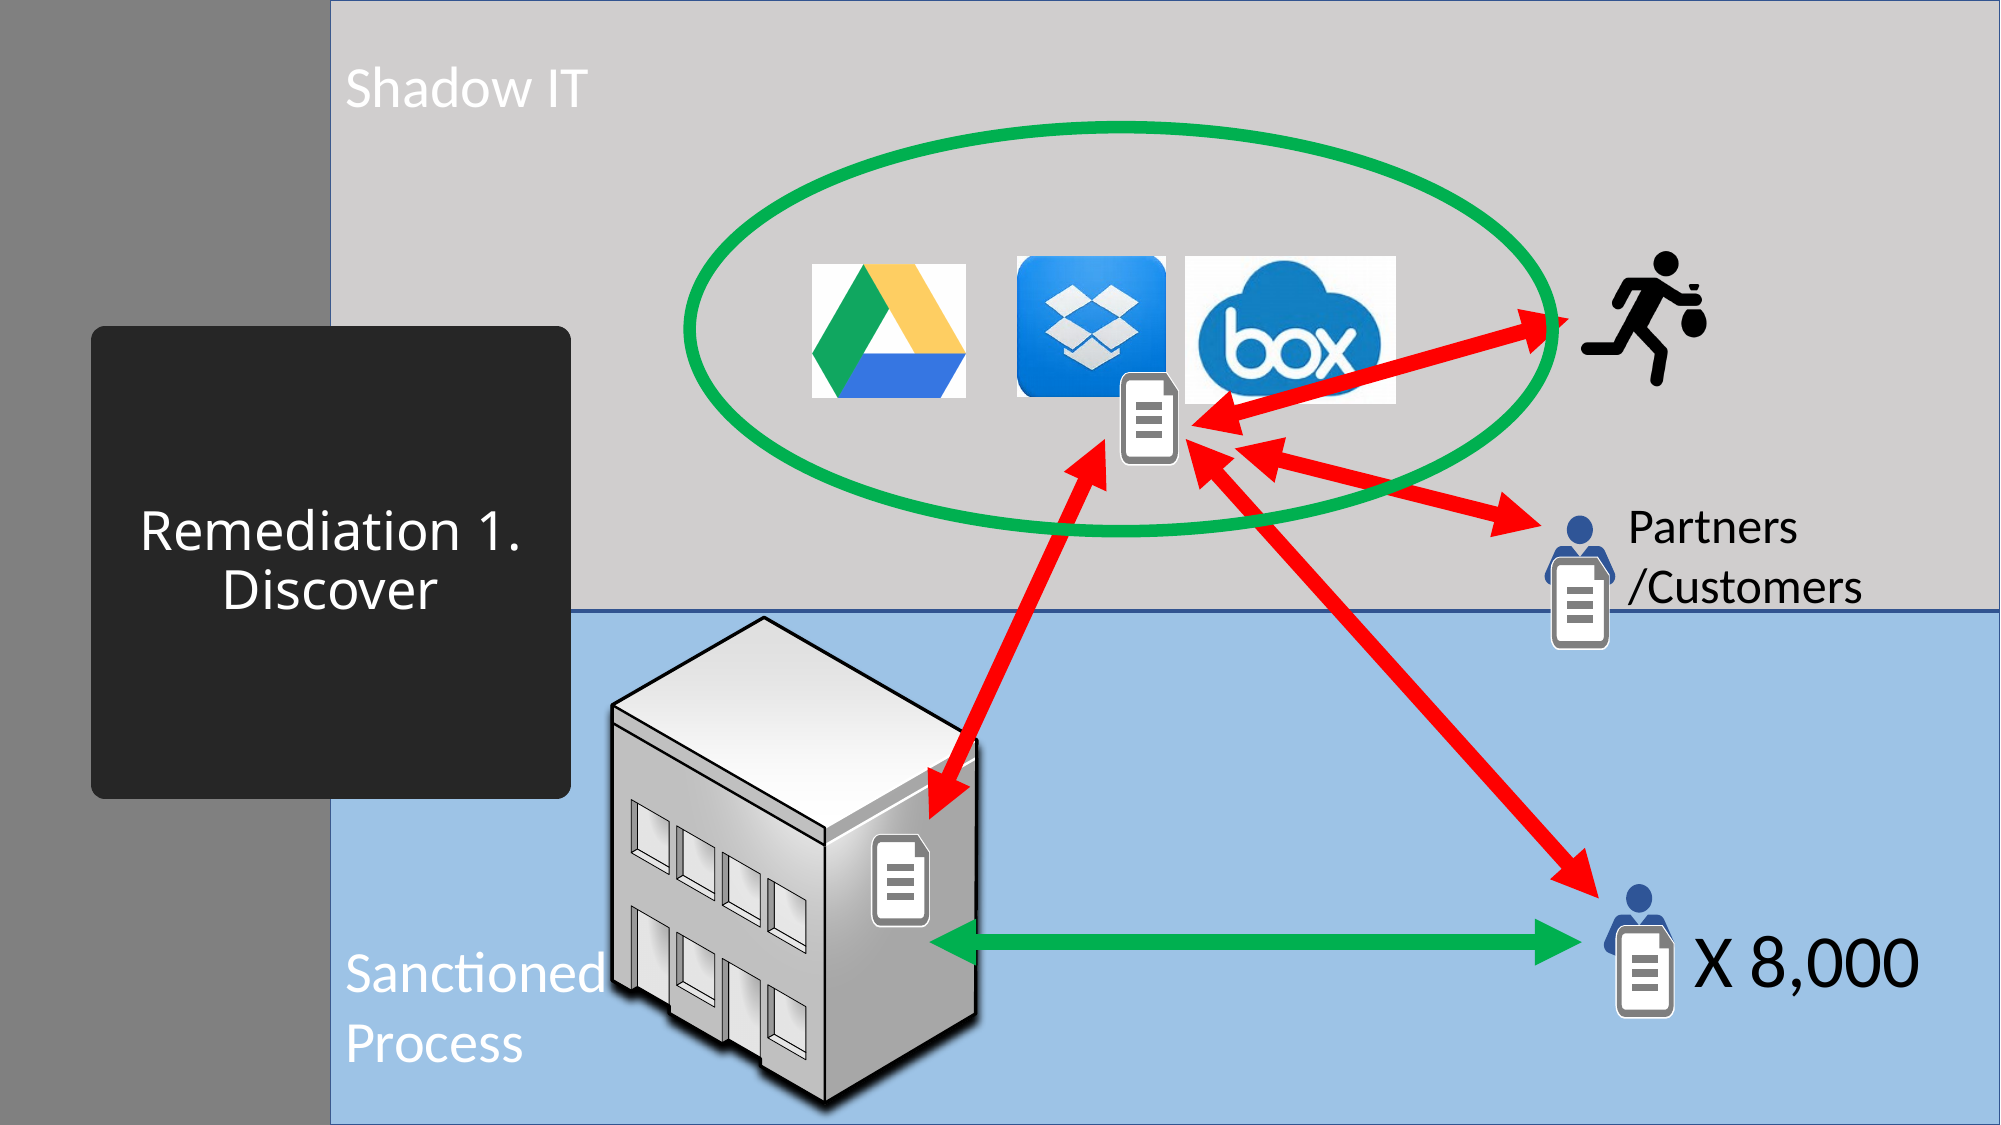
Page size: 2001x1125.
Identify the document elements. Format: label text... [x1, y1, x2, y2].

text_box [0, 0, 331, 1125]
picture [812, 264, 966, 398]
text_box Shadow IT [330, 41, 628, 127]
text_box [1185, 438, 1599, 899]
picture [1568, 243, 1719, 394]
picture [1017, 256, 1179, 466]
picture [606, 611, 979, 1106]
title Remediation 1. Discover [105, 340, 557, 785]
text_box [1603, 884, 1675, 969]
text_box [929, 438, 1105, 820]
text_box Partners /Customers [1613, 486, 1894, 621]
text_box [1234, 448, 1542, 526]
picture [1548, 554, 1610, 650]
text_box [1191, 318, 1569, 426]
text_box X 8,000 [1679, 905, 1961, 1010]
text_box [1544, 515, 1616, 600]
text_box [688, 126, 1553, 533]
text_box Sanctioned Process [330, 927, 606, 1082]
picture [1185, 256, 1396, 404]
text_box [331, 0, 2000, 611]
text_box [331, 611, 2000, 1125]
picture [1613, 922, 1675, 1019]
